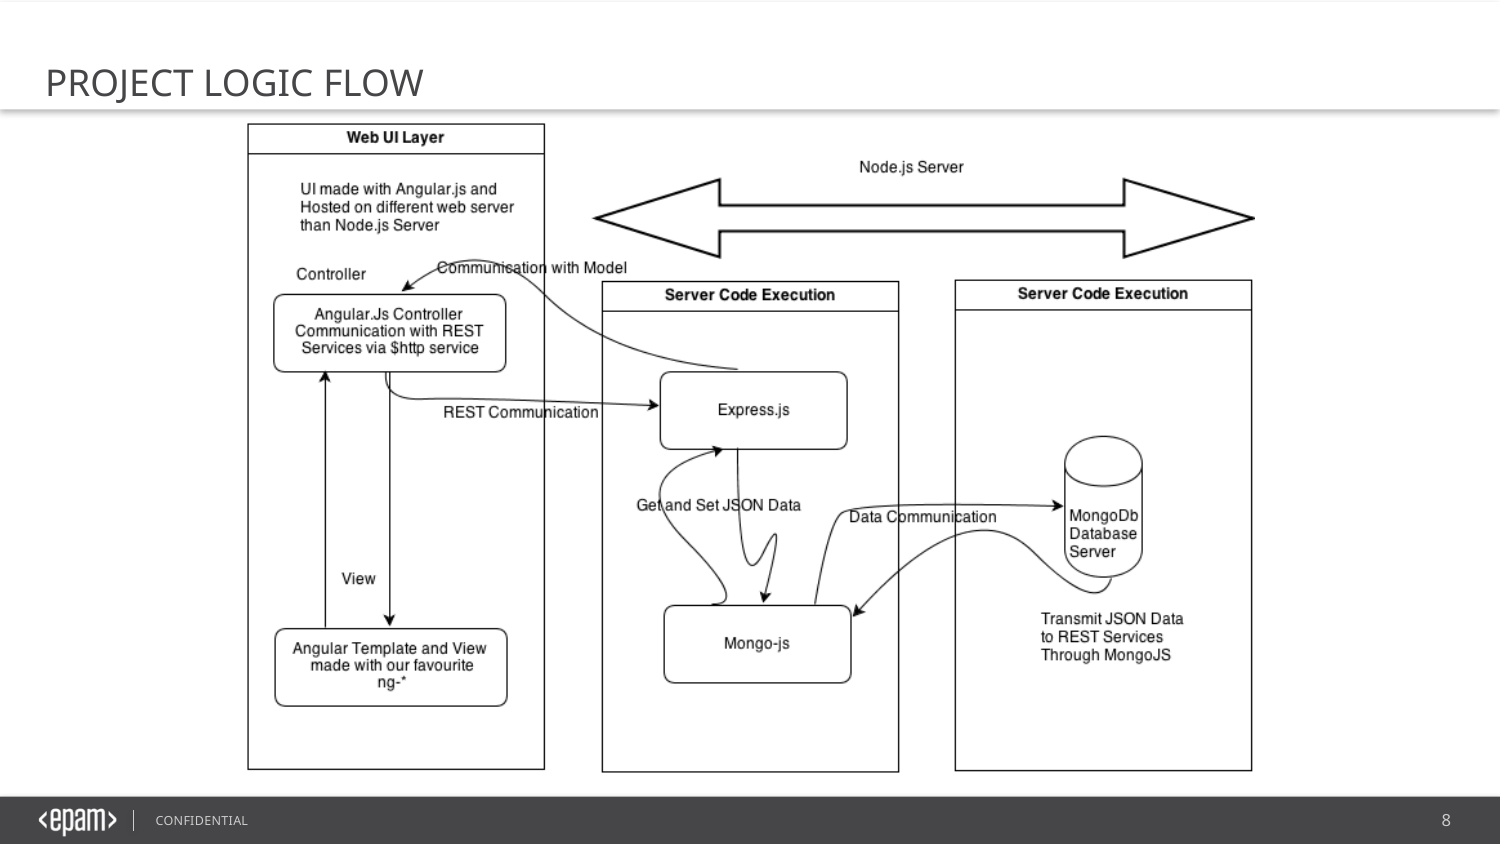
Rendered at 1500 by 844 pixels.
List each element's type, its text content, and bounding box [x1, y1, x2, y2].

list PROJECT LOGIC FLOW [0, 2, 1500, 110]
picture [245, 121, 1255, 774]
picture [38, 808, 117, 837]
